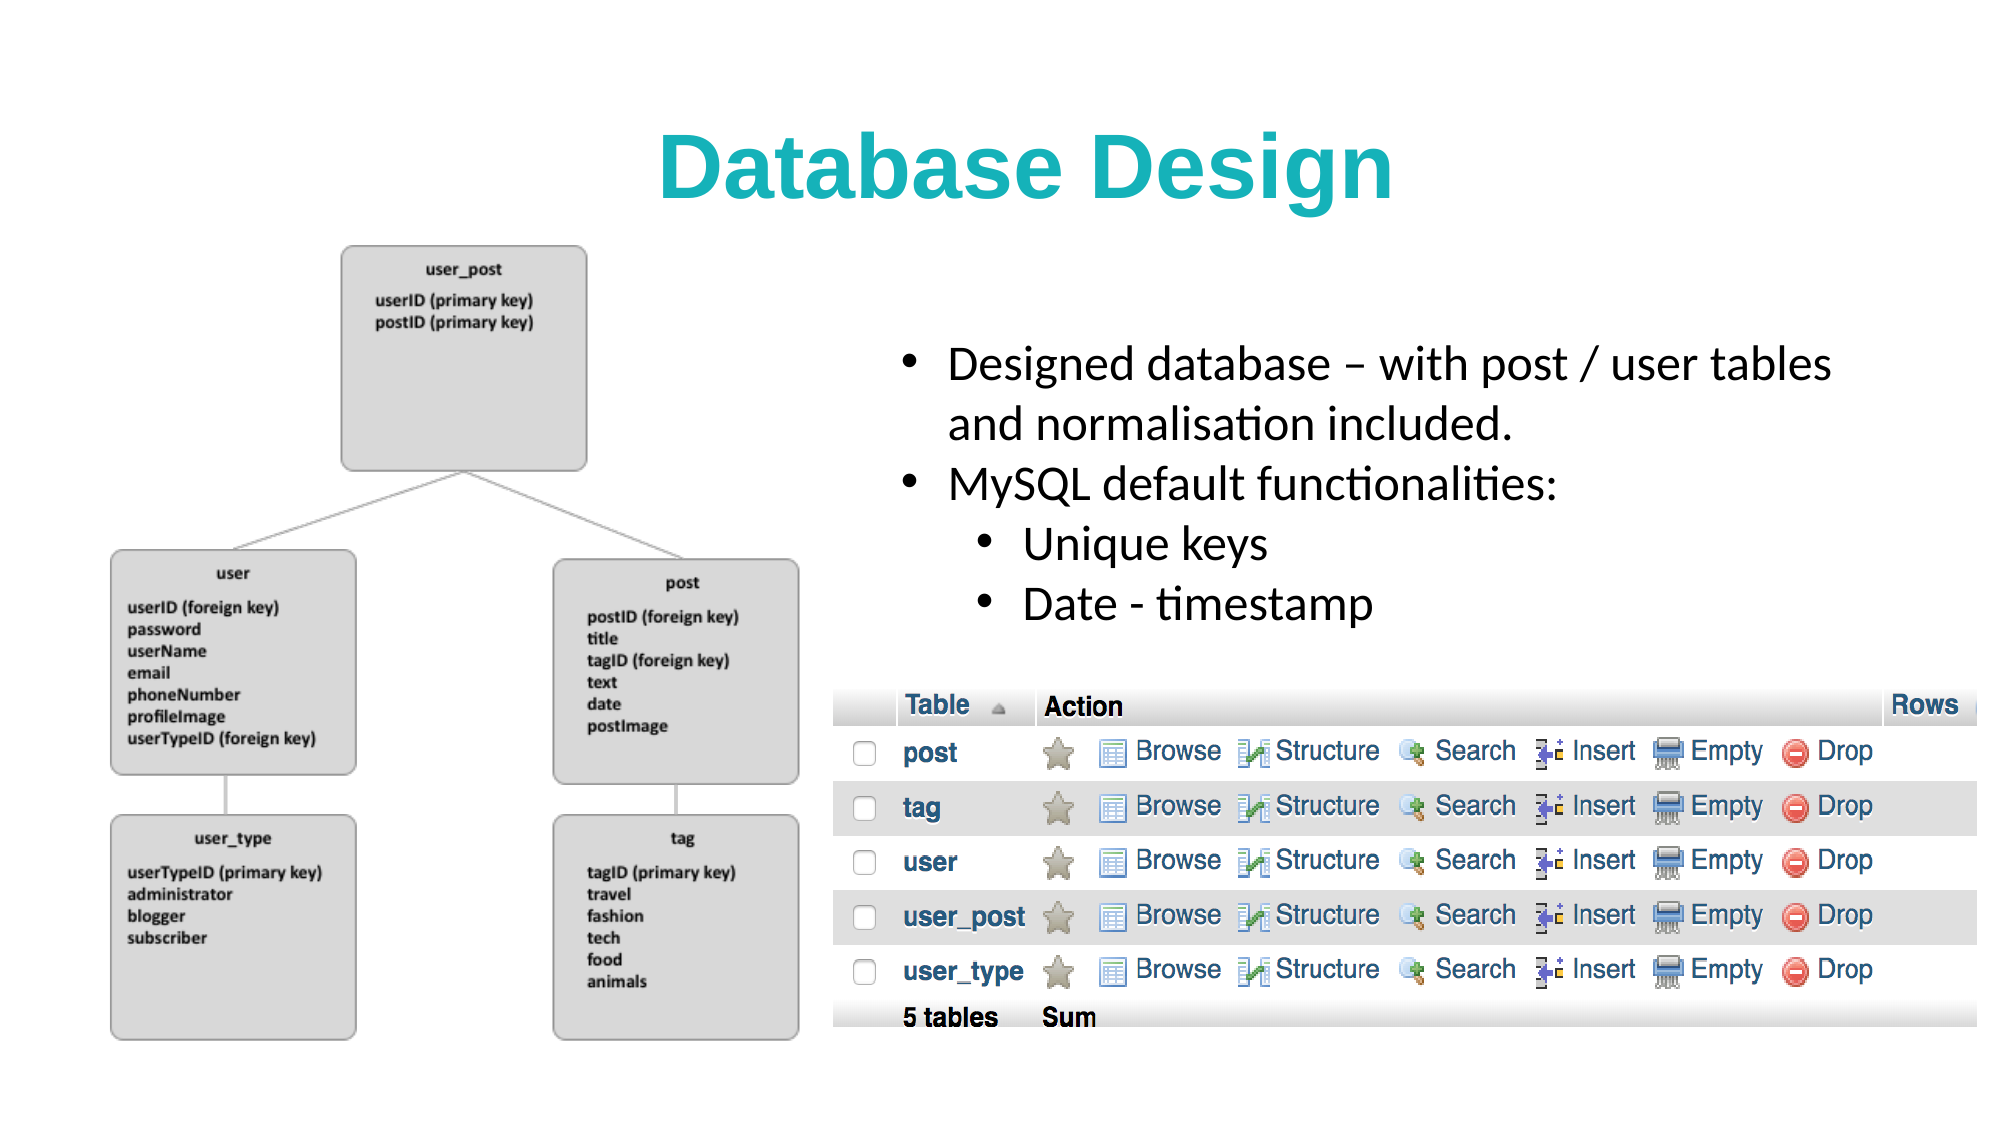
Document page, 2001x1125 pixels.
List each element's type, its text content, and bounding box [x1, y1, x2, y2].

title Database Design [642, 59, 1863, 278]
text_box Designed database – with post / user tables and normalisation included. MySQL default functionalities: Unique keys Date - timestamp [886, 322, 1908, 670]
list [823, 670, 1977, 1027]
picture [84, 229, 823, 1057]
